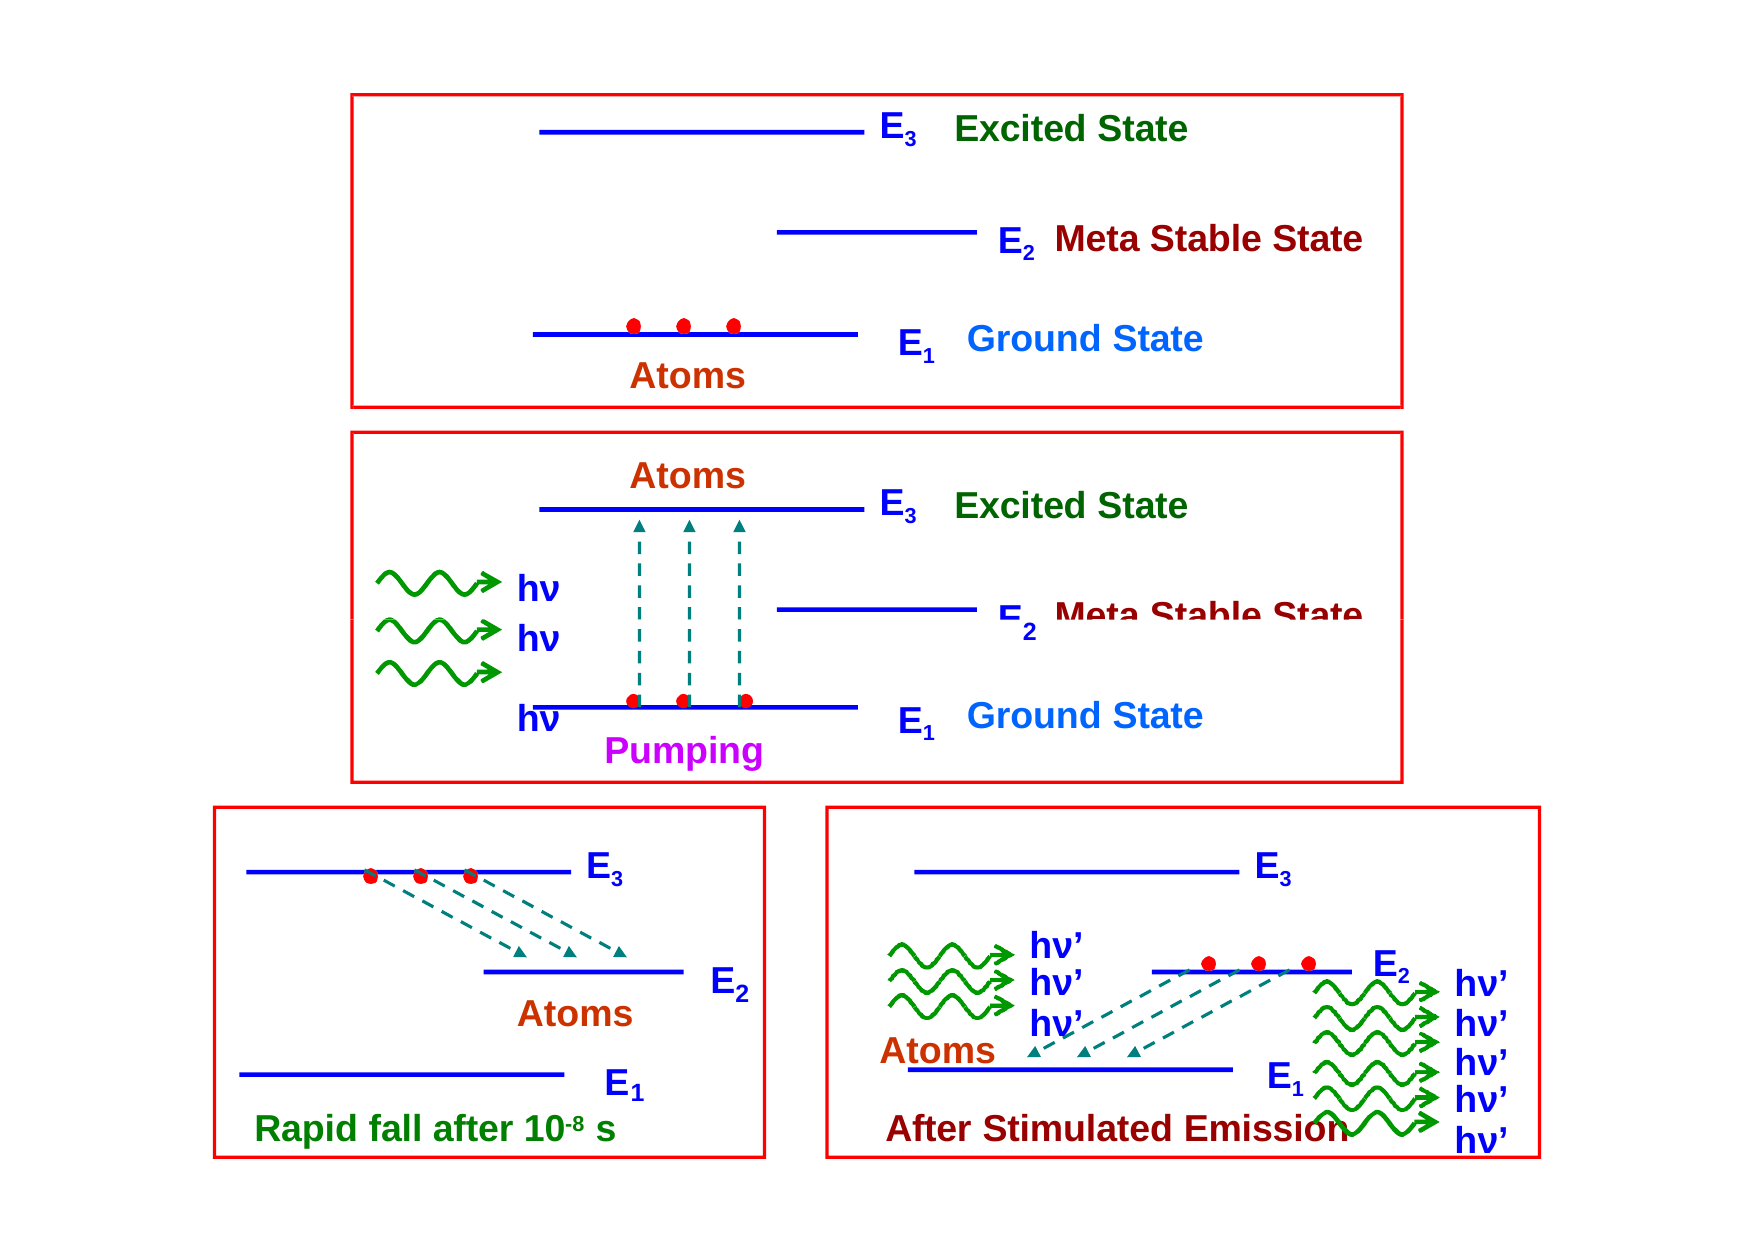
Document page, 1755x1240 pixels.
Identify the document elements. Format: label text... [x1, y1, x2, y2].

text_box E3 [873, 99, 925, 151]
text_box Excited State [952, 101, 1192, 149]
text_box [539, 129, 865, 135]
text_box E2 [991, 213, 1044, 266]
text_box Atoms [627, 349, 748, 397]
picture [1312, 979, 1440, 1112]
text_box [212, 619, 1542, 1160]
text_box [126, 430, 1628, 1183]
text_box [350, 93, 1404, 409]
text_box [625, 229, 978, 334]
text_box E1 [891, 343, 944, 368]
text_box [532, 332, 621, 337]
text_box Ground State [964, 311, 1207, 359]
text_box Meta Stable State [1052, 211, 1367, 259]
